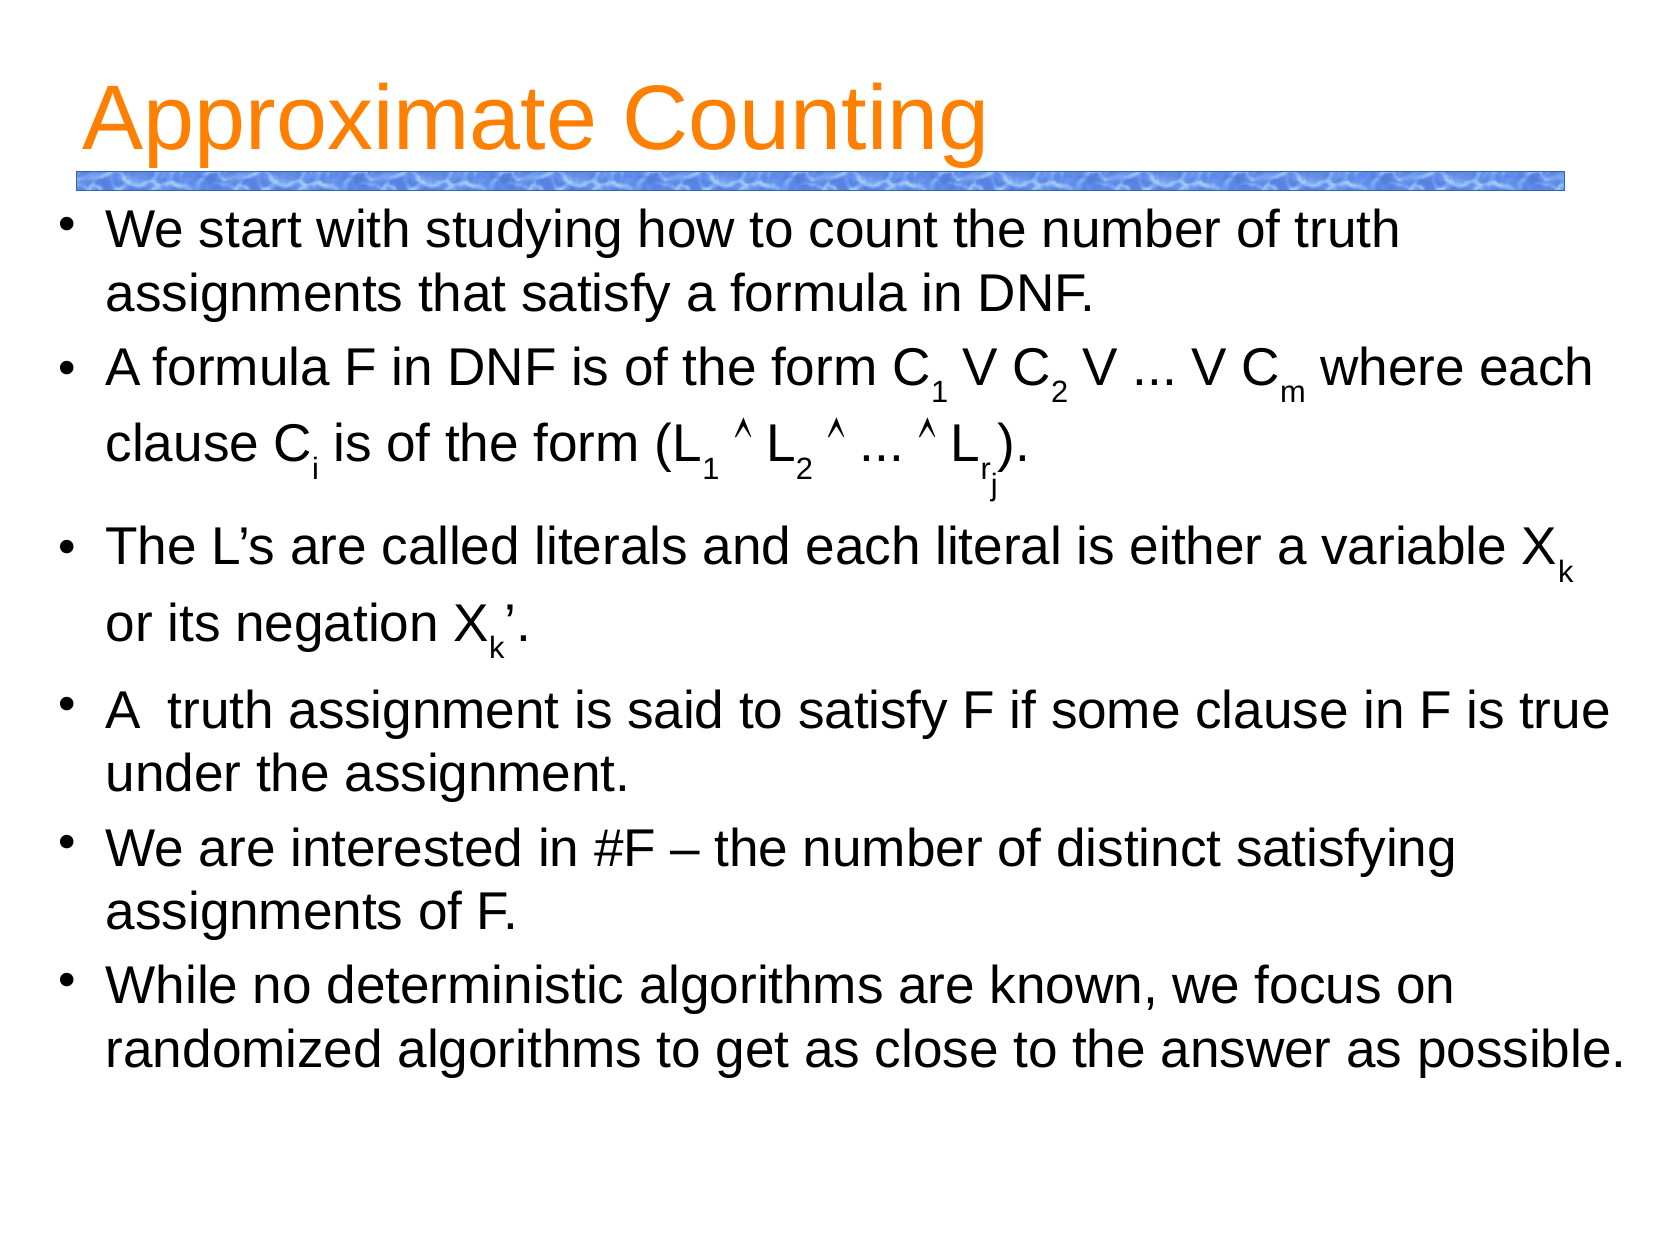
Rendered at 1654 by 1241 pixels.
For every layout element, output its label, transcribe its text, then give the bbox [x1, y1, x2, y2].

text_box We start with studying how to count the number of truth assignments that satisfy a formula in DNF. A formula F in DNF is of the form C1 V C2 V ... V Cm where each clause Ci is of the form (L1  L2  ...  Lrj). The L’s are called literals and each literal is either a variable Xk or its negation Xk’. A truth assignment is said to satisfy F if some clause in F is true under the assignment. We are interested in #F – the number of distinct satisfying assignments of F. While no deterministic algorithms are known, we focus on randomized algorithms to get as close to the answer as possible. [41, 194, 1630, 1140]
picture [77, 172, 1564, 190]
text_box Approximate Counting [82, 49, 1618, 177]
